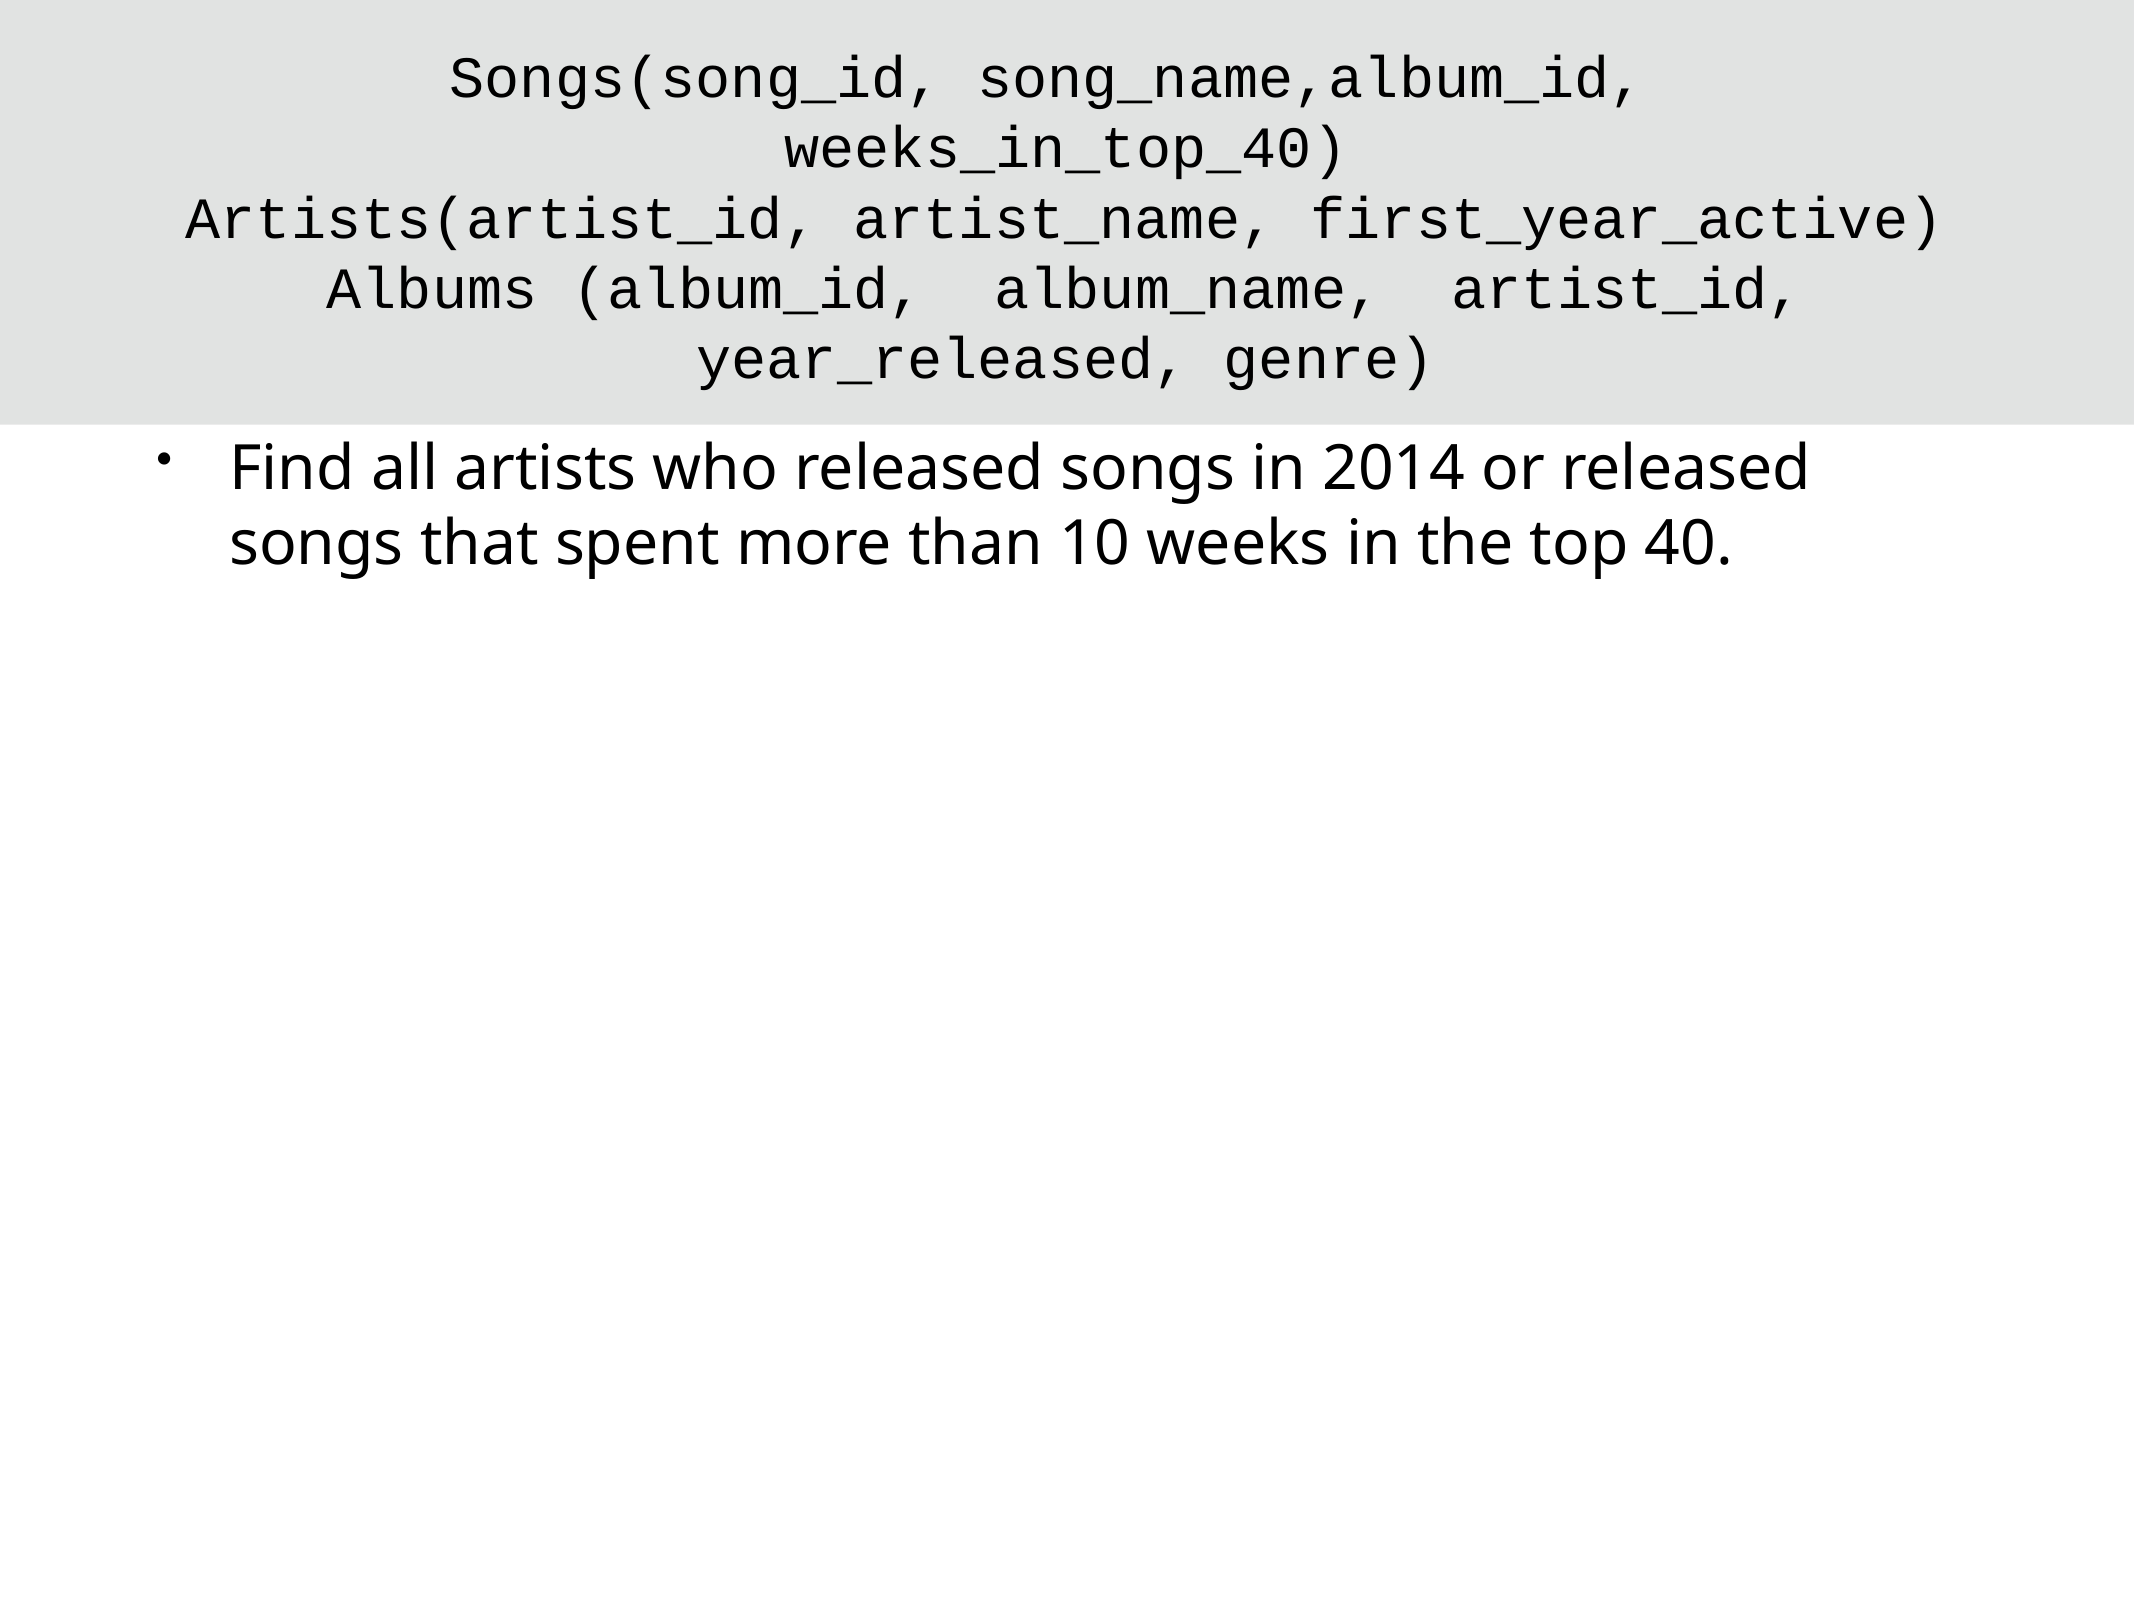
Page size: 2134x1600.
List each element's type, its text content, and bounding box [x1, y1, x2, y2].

title Songs(song_id, song_name,album_id, weeks_in_top_40) Artists(artist_id, artist_name, first_year_active) Albums (album_id, album_name, artist_id, year_released, genre) [155, 36, 1978, 393]
text_box [0, 0, 2134, 425]
list Find all artists who released songs in 2014 or released songs that spent more than 10 weeks in the top 40. [155, 426, 1978, 1459]
